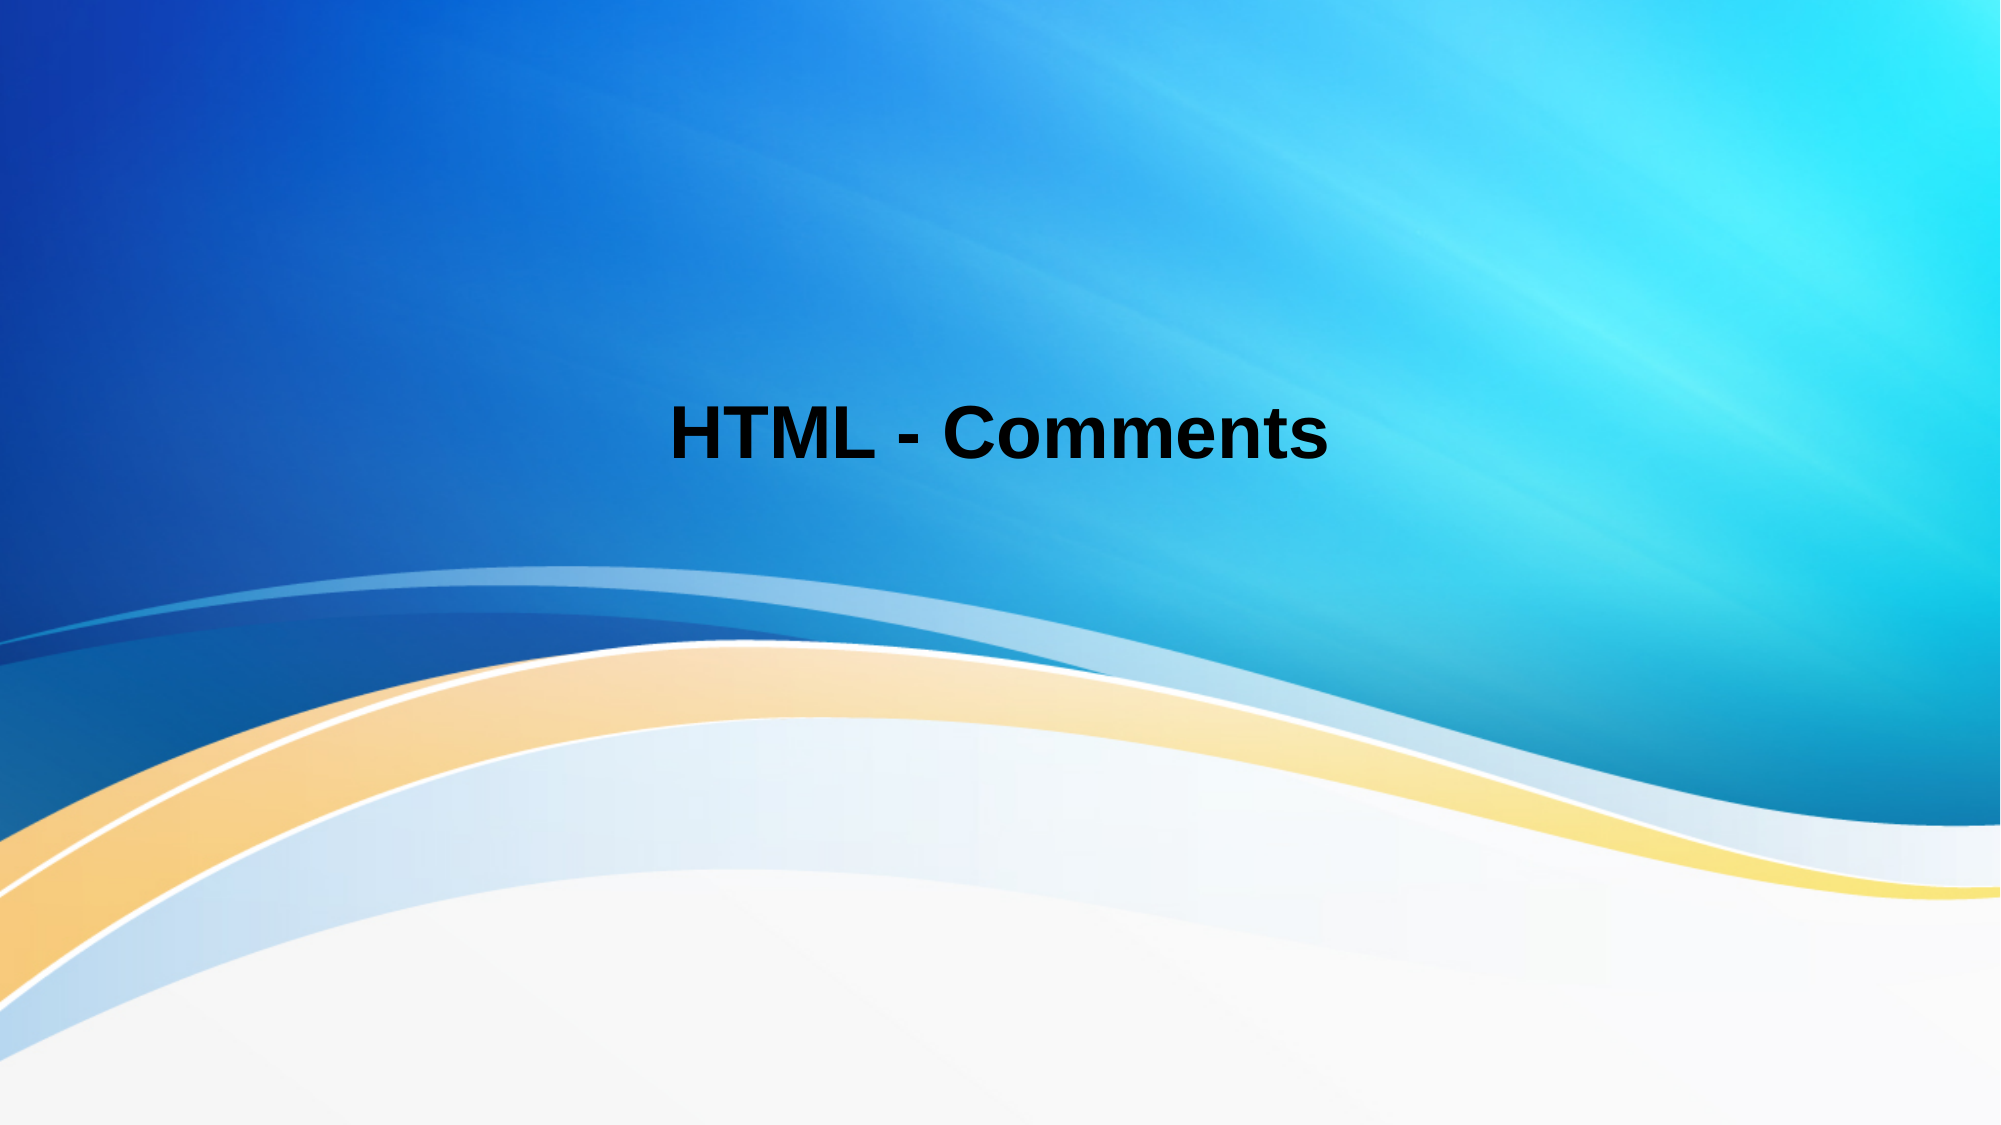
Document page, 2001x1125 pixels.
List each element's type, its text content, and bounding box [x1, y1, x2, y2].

title HTML - Comments [249, 232, 1751, 625]
picture [0, 0, 2001, 1125]
